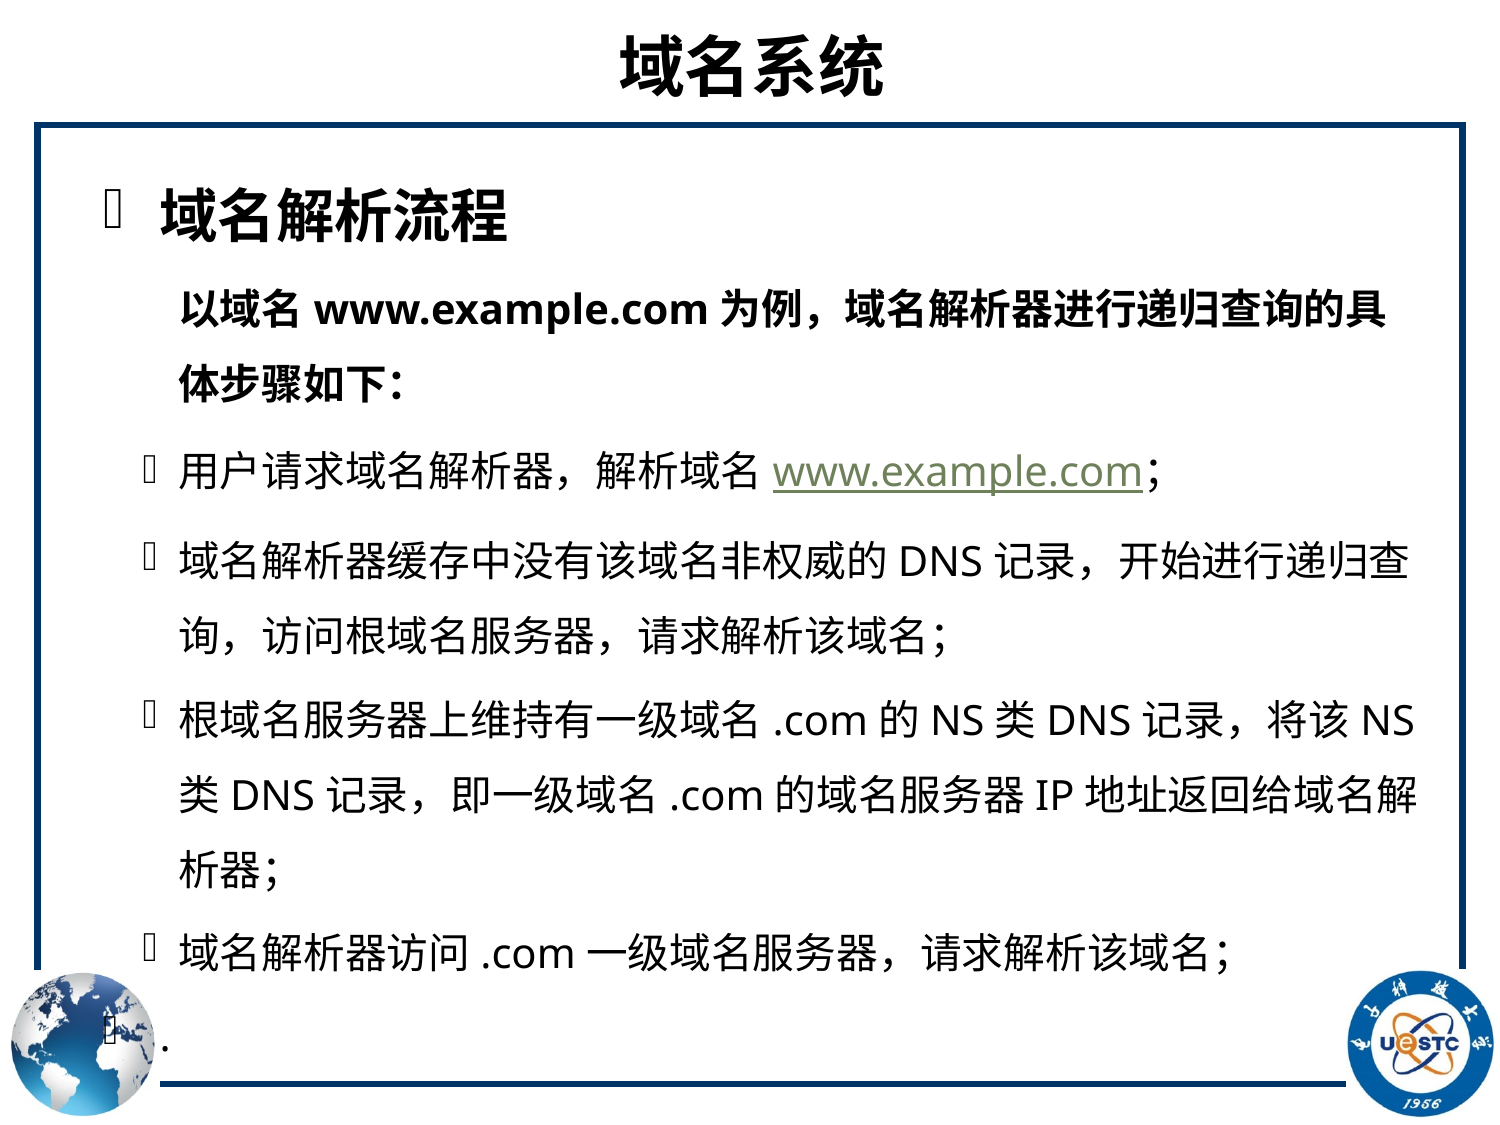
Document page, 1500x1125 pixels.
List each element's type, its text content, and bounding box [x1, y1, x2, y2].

picture [1346, 969, 1495, 1118]
text_box 域名解析流程 以域名www.example.com为例，域名解析器进行递归查询的具体步骤如下： 用户请求域名解析器，解析域名www.example.com； 域名解析器缓存中没有该域名非权威的DNS记录，开始进行递归查询，访问根域名服务器，请求解析该域名； 根域名服务器上维持有一级域名.com的NS类DNS记录，将该NS类DNS记录，即一级域名.com的域名服务器IP地址返回给域名解析器； 域名解析器访问.com一级域名服务器，请求解析该域名； . [88, 137, 1439, 1036]
title 域名系统 [41, 19, 1463, 112]
picture [0, 970, 160, 1118]
picture [106, 1036, 114, 1043]
